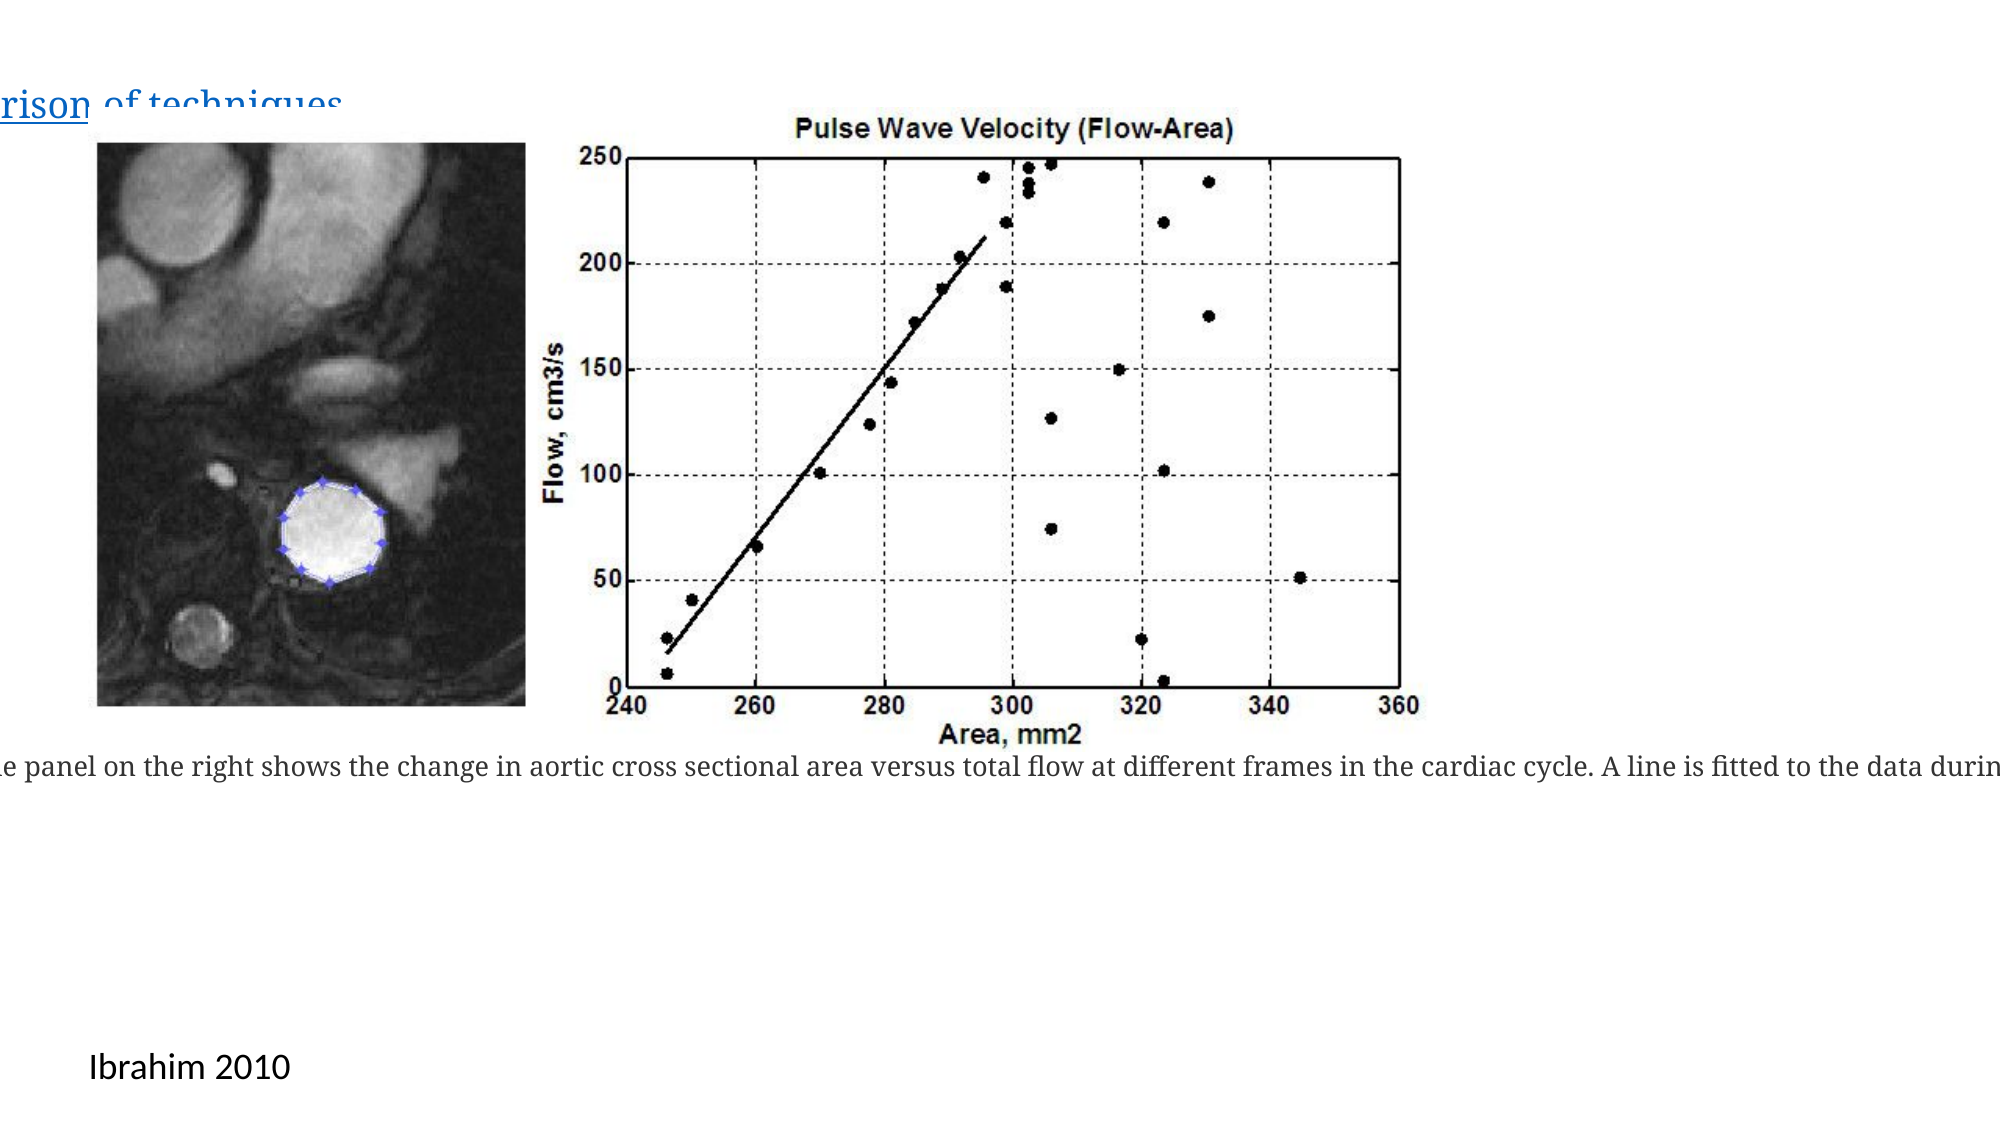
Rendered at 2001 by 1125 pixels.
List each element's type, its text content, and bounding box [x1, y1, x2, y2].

text_box From: Measuring aortic pulse wave velocity using high-field cardiovascular magnetic resonance: comparison of techniques Flow-area method. PWV results from a volunteer scan. A cross section of the aorta is shown (left), where the user marks the aorta boundary. The panel on the right shows the change in aortic cross sectional area versus total flow at different frames in the cardiac cycle. A line is fitted to the data during the initial slope of the curve at early systole, from which PWV is calculated. After systole, ROIs were drawn large to separate them from earlier points and avoid confounding the linear fit. [0, 73, 2000, 822]
text_box Ibrahim 2010 [73, 1034, 306, 1095]
picture [88, 107, 1428, 752]
